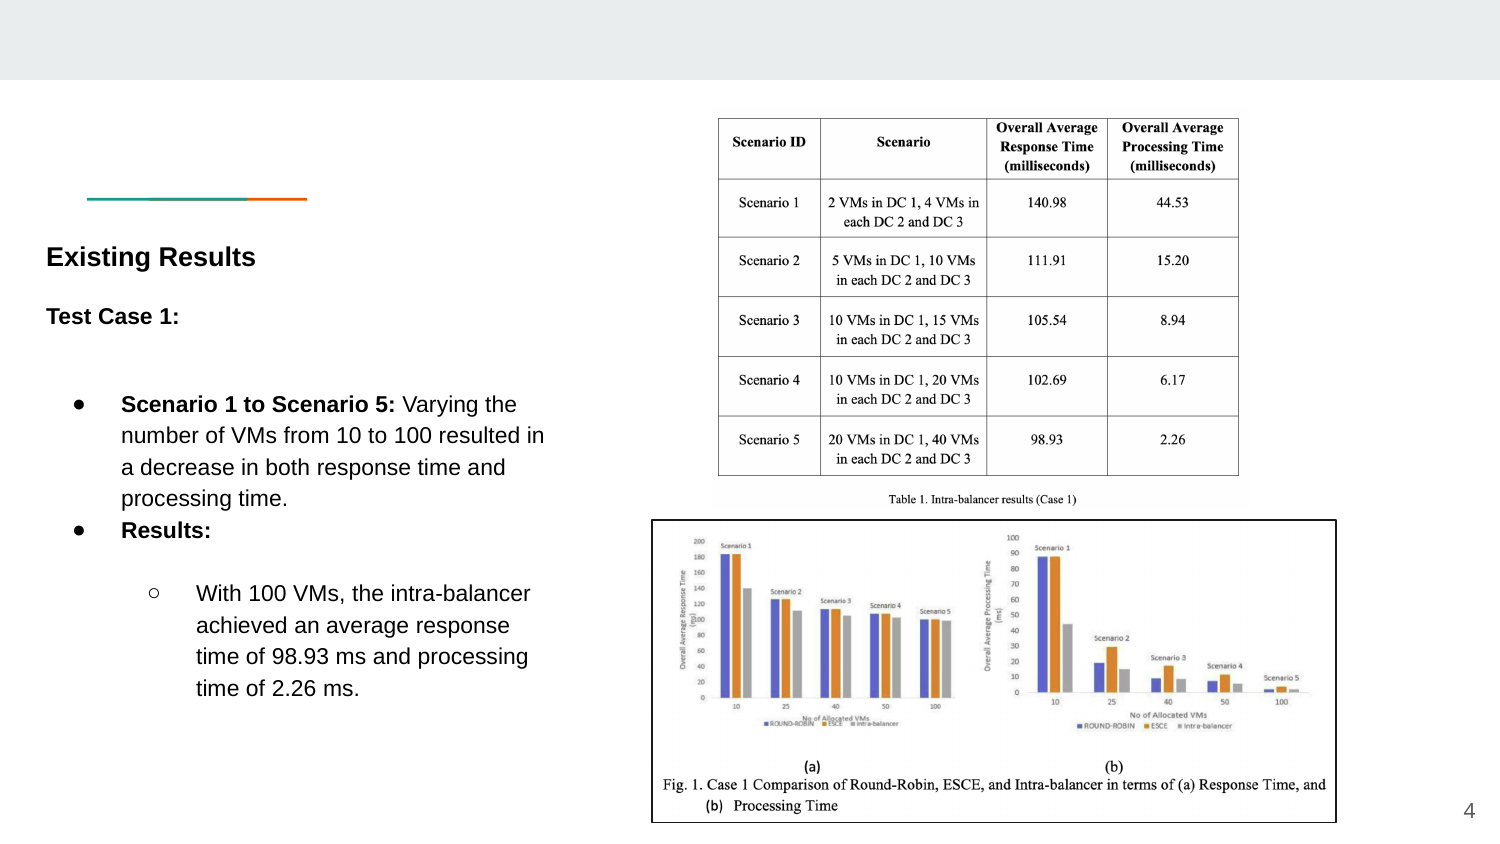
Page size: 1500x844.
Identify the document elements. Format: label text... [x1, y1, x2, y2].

slide_number ‹#› [1400, 779, 1491, 844]
picture [652, 520, 1336, 822]
picture [712, 108, 1250, 509]
text_box Existing Results Test Case 1: Scenario 1 to Scenario 5: Varying the number of VMs from 10 to 100 resulted in a decrease in both response time and processing time. Results: With 100 VMs, the intra-balancer achieved an average response time of 98.93 ms and processing time of 2.26 ms. [31, 219, 563, 844]
